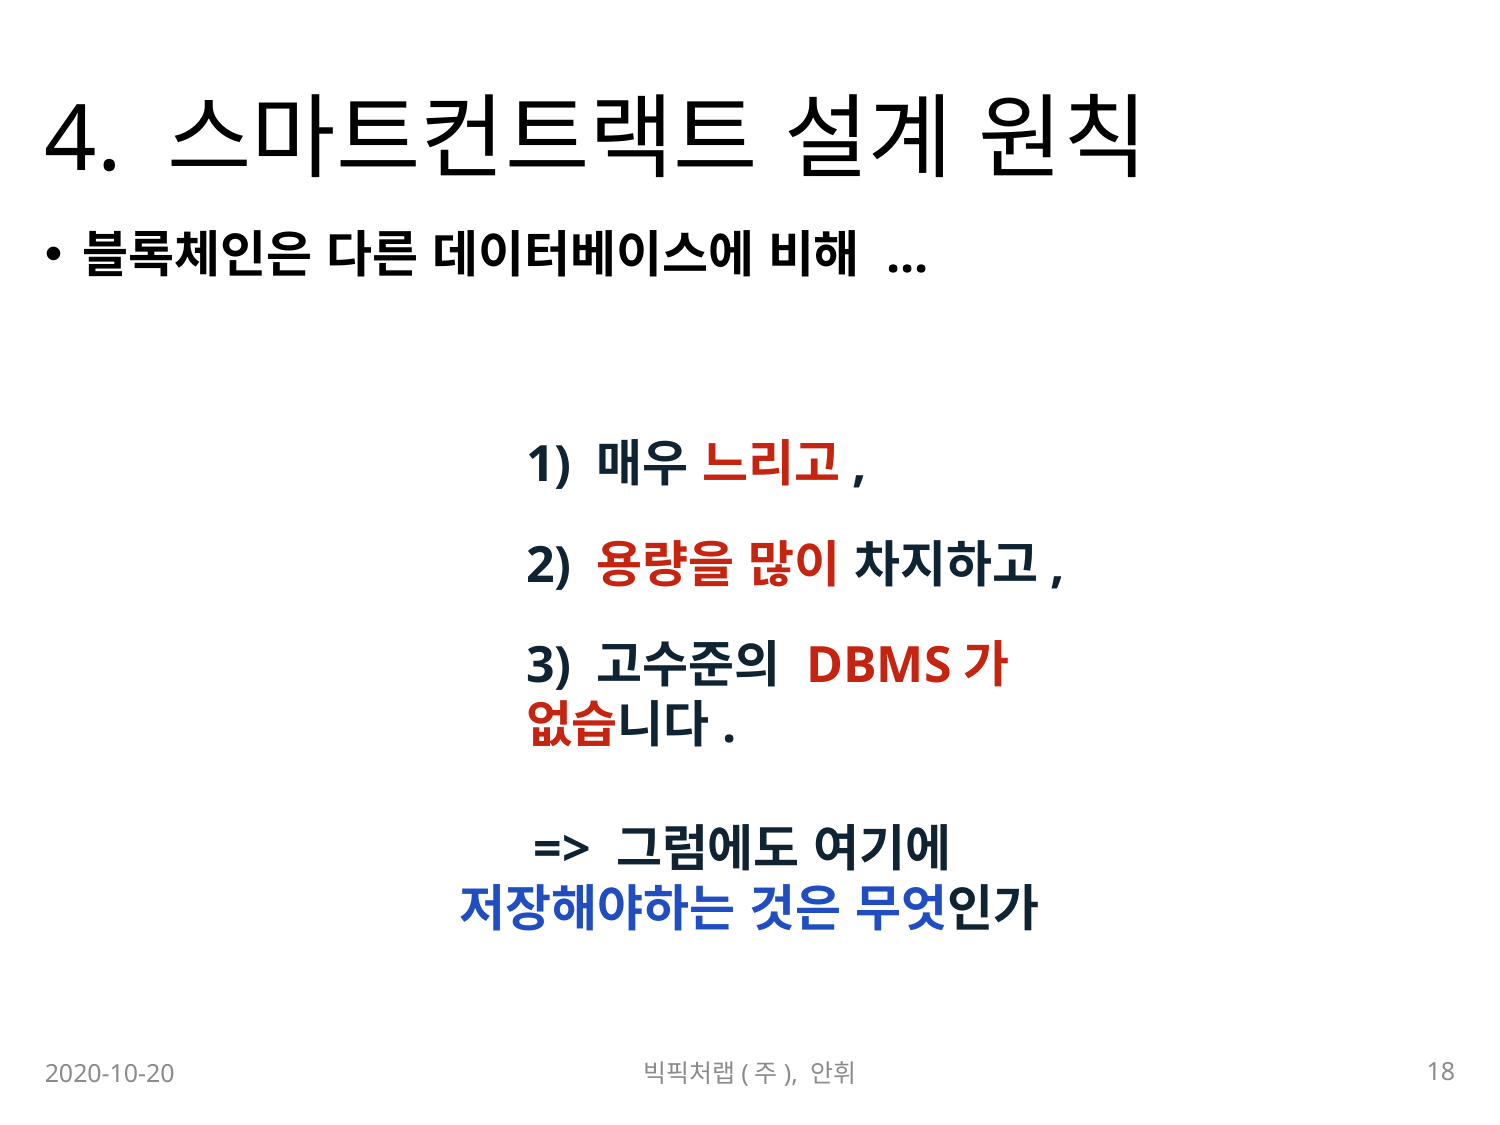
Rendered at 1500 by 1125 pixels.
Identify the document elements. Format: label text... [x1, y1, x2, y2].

text_box 3) 고수준의 DBMS가 없습니다. [511, 625, 1214, 761]
text_box 1) 매우 느리고, [511, 423, 1125, 499]
text_box 2) 용량을 많이 차지하고, [511, 524, 1125, 600]
list 블록체인은 다른 데이터베이스에 비해 ... [29, 221, 1471, 1018]
slide_number 18 [1132, 1042, 1471, 1103]
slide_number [29, 1042, 368, 1103]
footer 빅픽처랩(주), 안휘 [387, 1042, 1113, 1103]
text_box => 그럼에도 여기에 저장해야하는 것은 무엇인가 [374, 809, 1125, 945]
title 4. 스마트컨트랙트 설계 원칙 [29, 22, 1471, 198]
